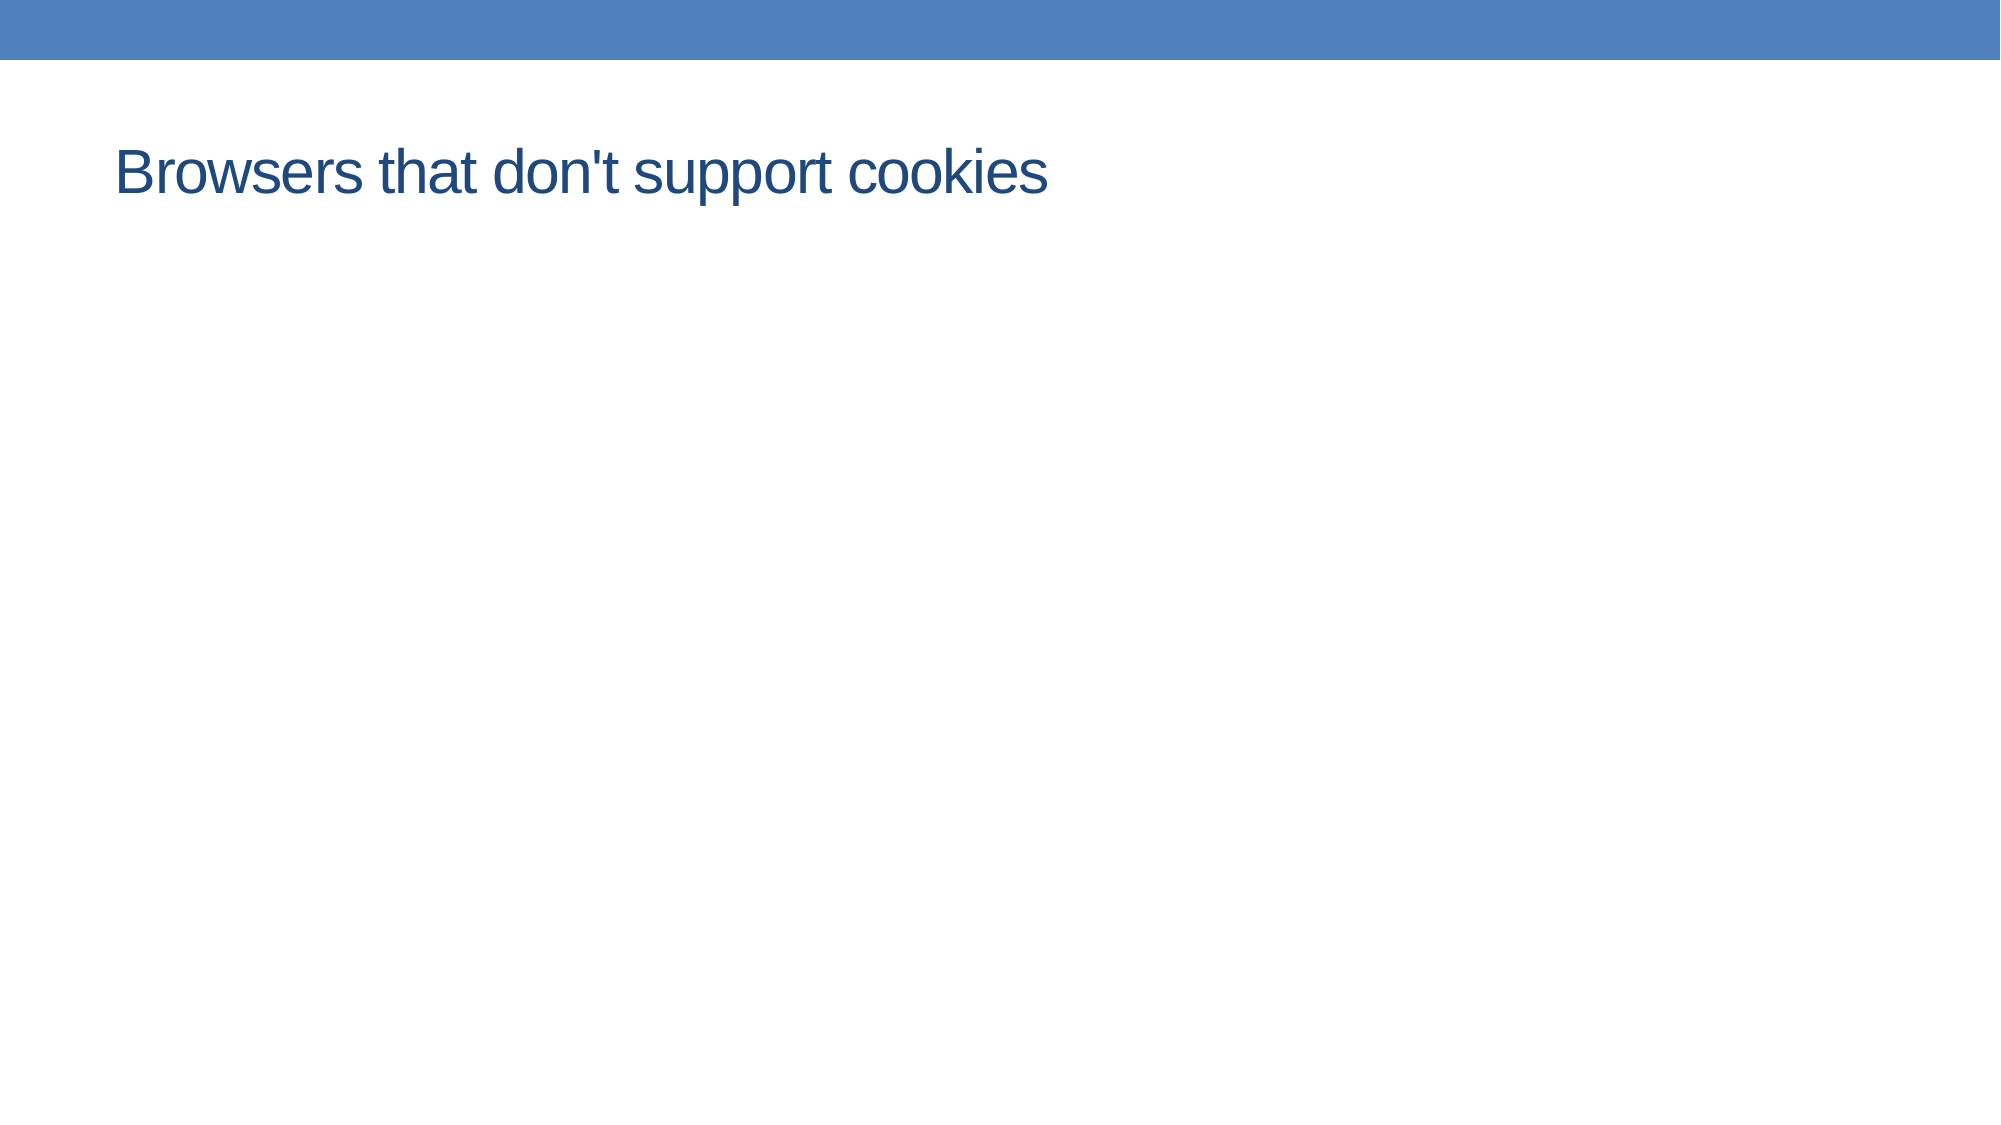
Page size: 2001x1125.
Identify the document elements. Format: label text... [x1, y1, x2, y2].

title Browsers that don't support cookies [99, 87, 1900, 250]
